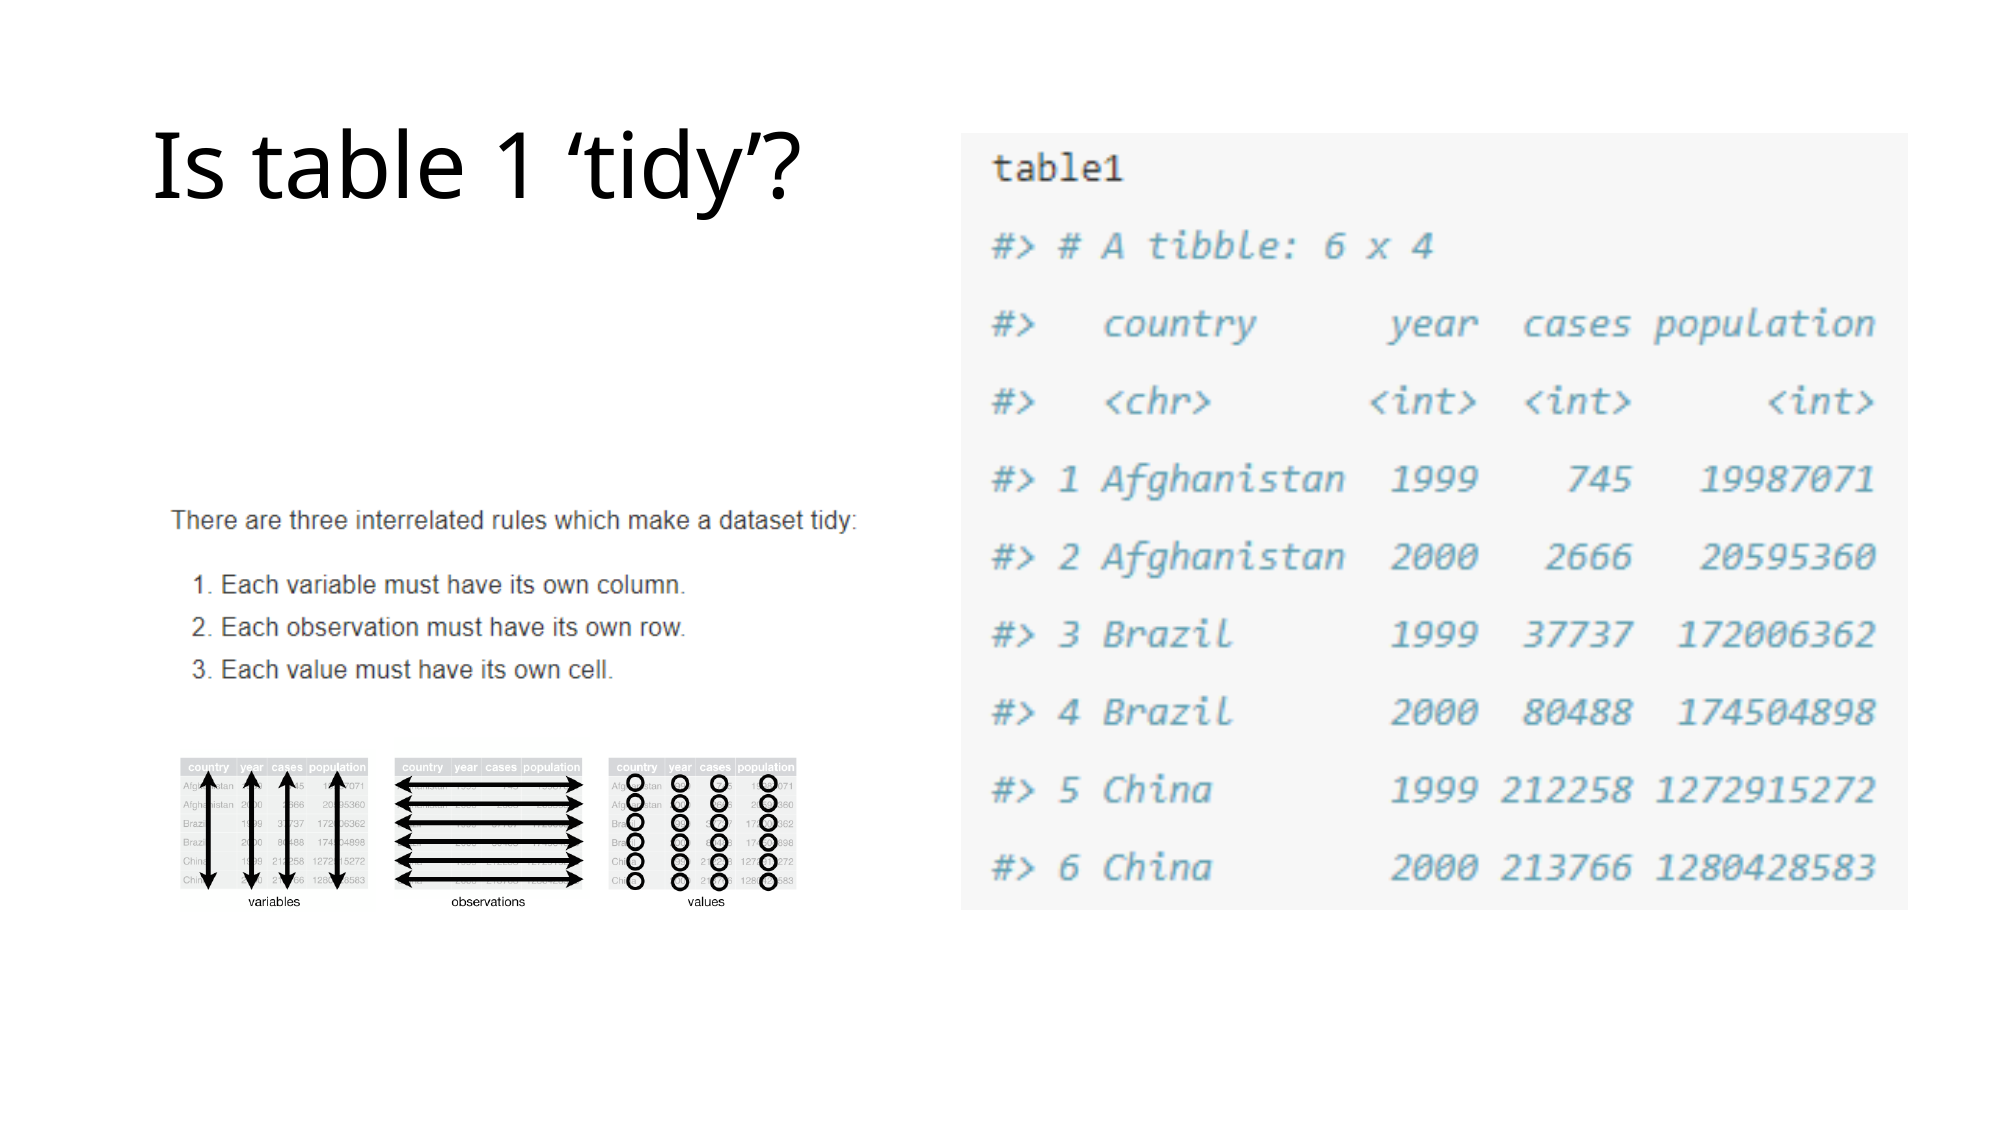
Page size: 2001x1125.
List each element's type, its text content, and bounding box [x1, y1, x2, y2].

title Is table 1 ‘tidy’? [137, 59, 1863, 278]
picture [160, 726, 816, 931]
picture [160, 501, 866, 707]
picture [961, 133, 1908, 910]
